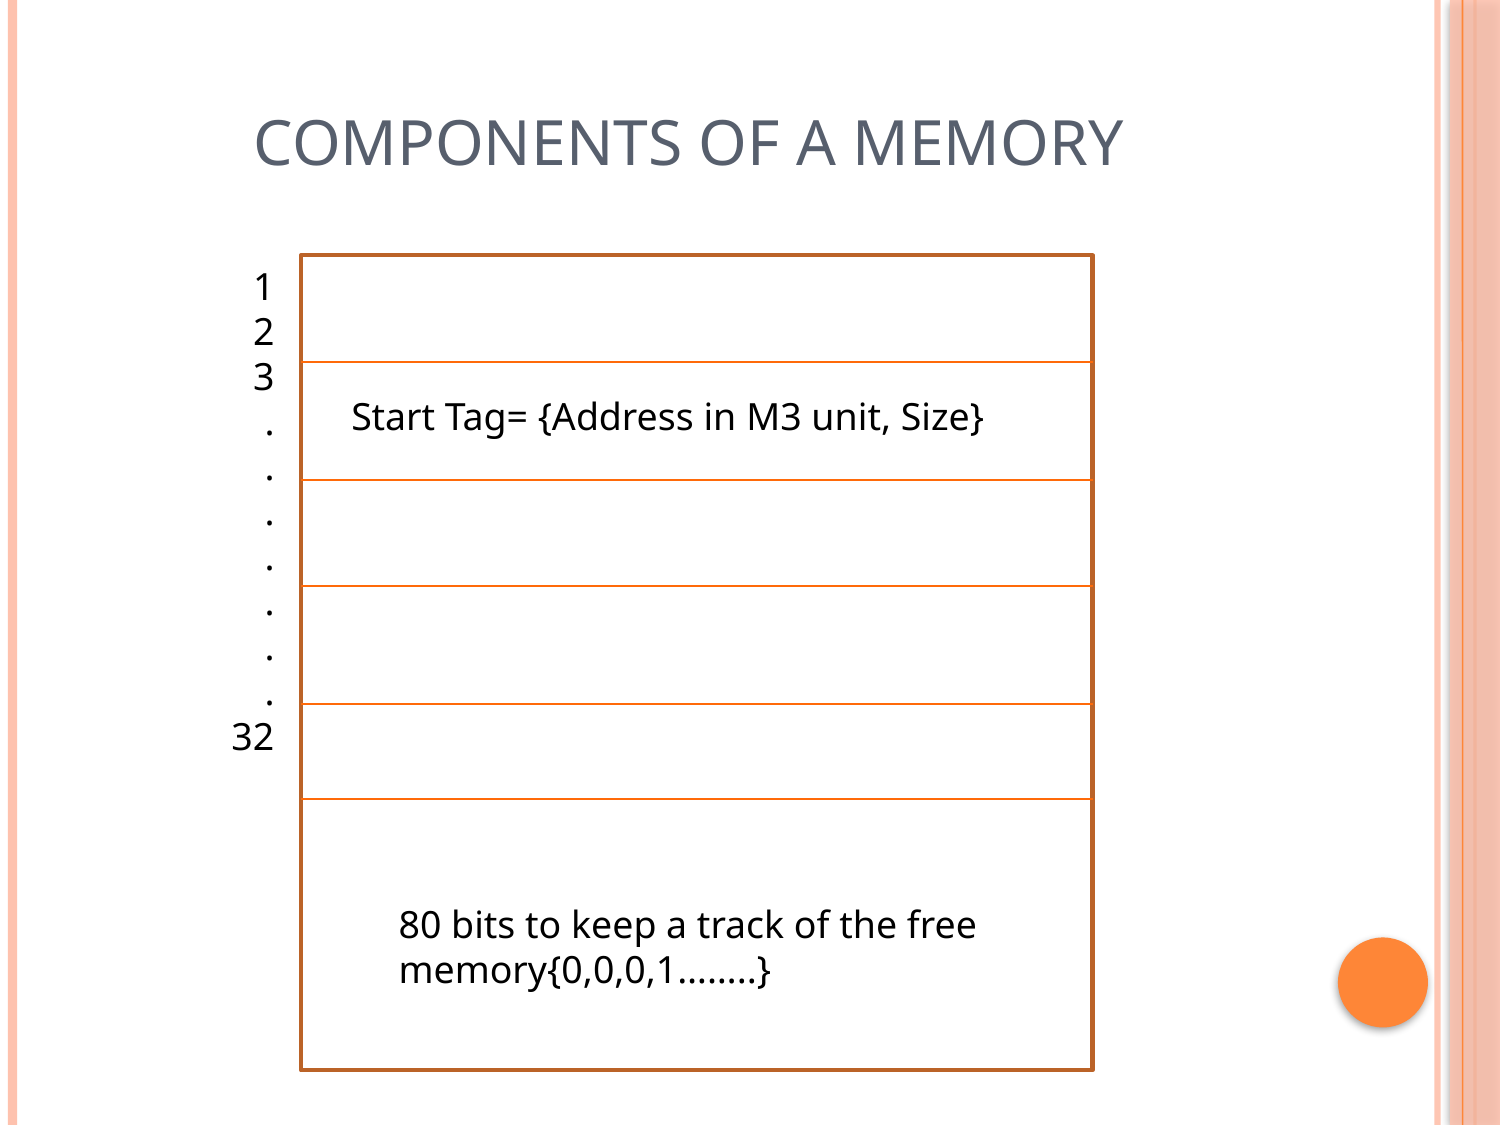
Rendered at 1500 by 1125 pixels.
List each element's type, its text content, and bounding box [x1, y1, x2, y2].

text_box [299, 709, 1095, 800]
text_box 1 2 3 . . . . . . . 32 [76, 255, 290, 766]
text_box [299, 484, 1095, 587]
text_box [299, 366, 1095, 481]
title Components of a memory [76, 54, 1302, 186]
text_box [299, 803, 1095, 1072]
text_box [299, 590, 1095, 706]
text_box Start Tag= {Address in M3 unit, Size} [336, 385, 1058, 445]
text_box 80 bits to keep a track of the free memory{0,0,0,1……..} [383, 893, 1058, 998]
text_box [299, 253, 1095, 363]
